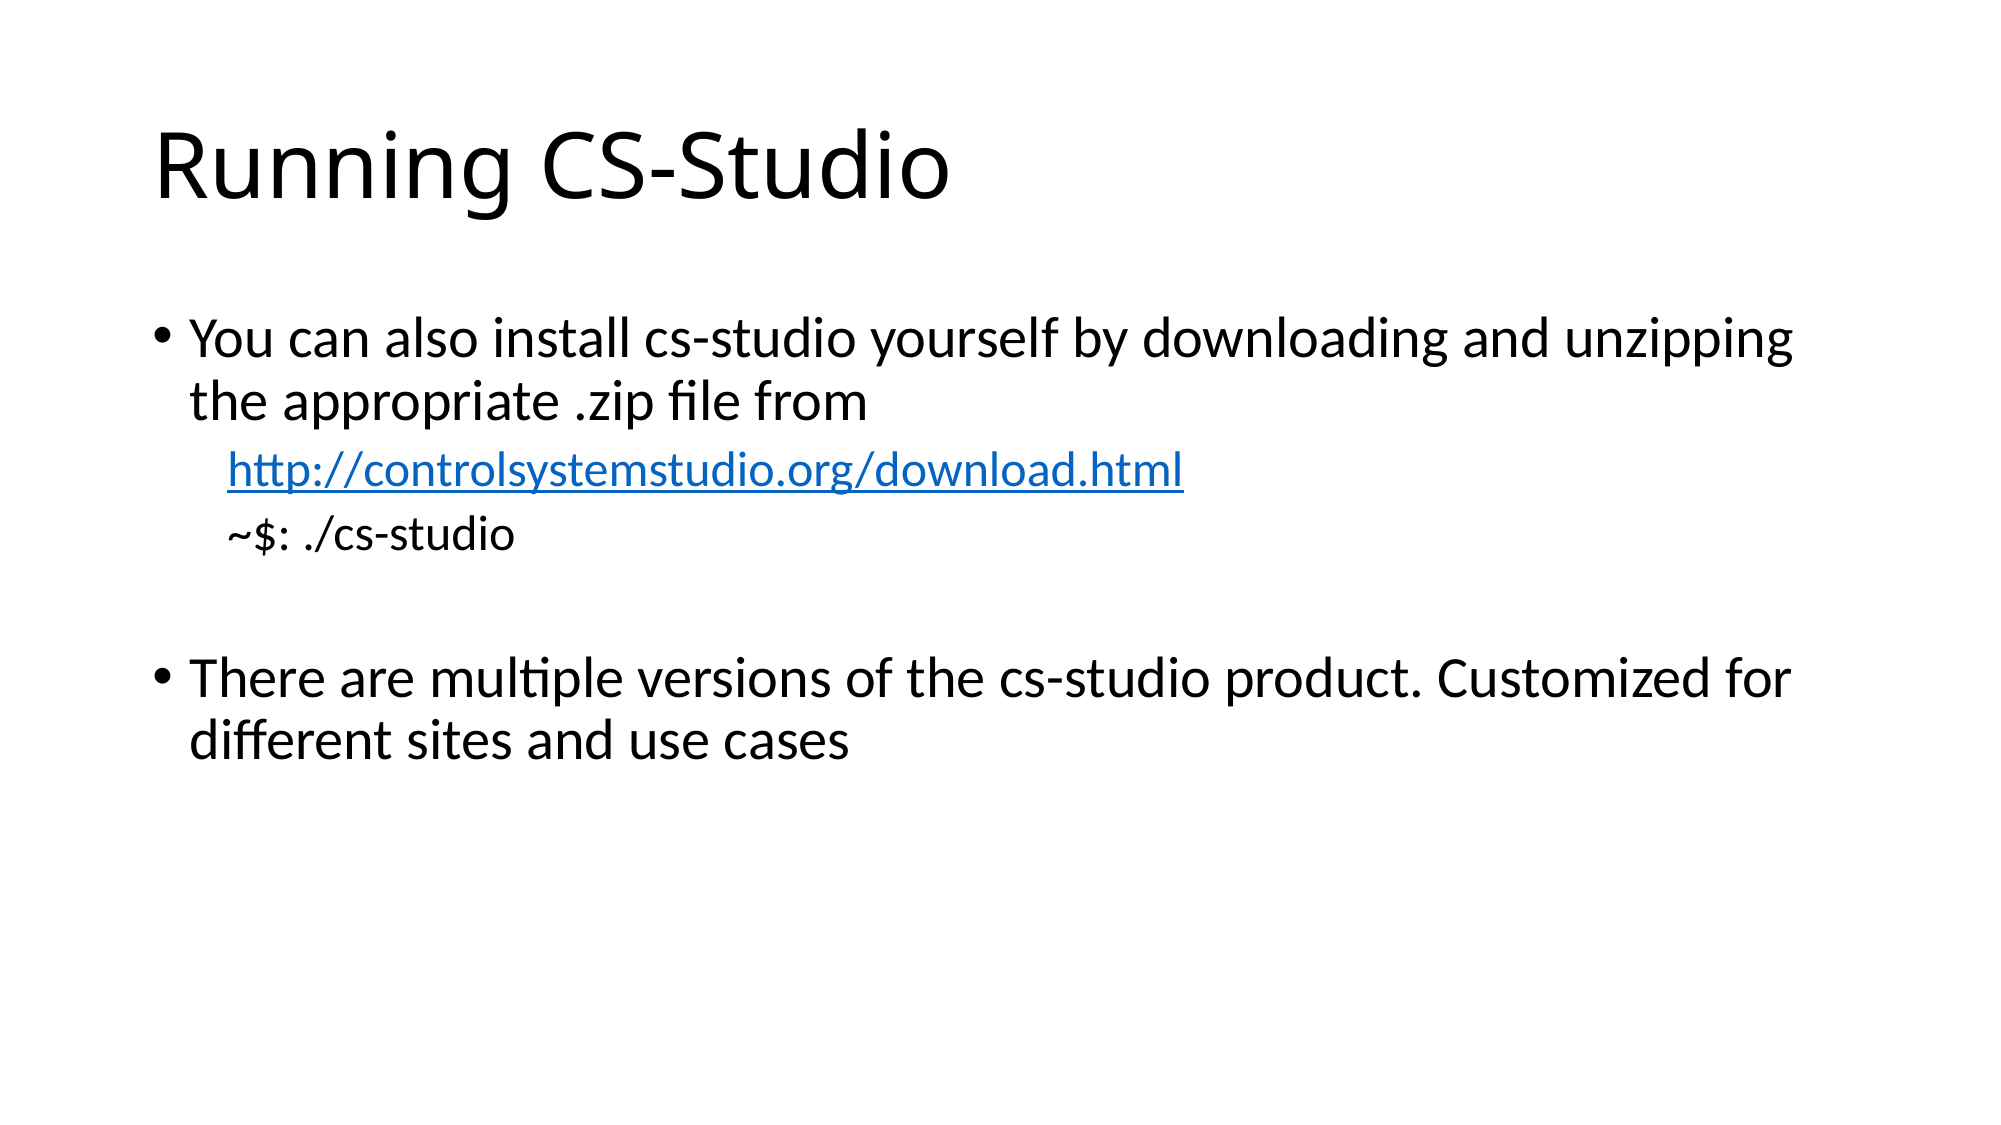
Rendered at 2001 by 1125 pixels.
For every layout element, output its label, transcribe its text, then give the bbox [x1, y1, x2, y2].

title Running CS-Studio [137, 59, 1863, 278]
list You can also install cs-studio yourself by downloading and unzipping the appropriate .zip file from http://controlsystemstudio.org/download.html ~$: ./cs-studio There are multiple versions of the cs-studio product. Customized for different sites and use cases [137, 299, 1863, 1014]
